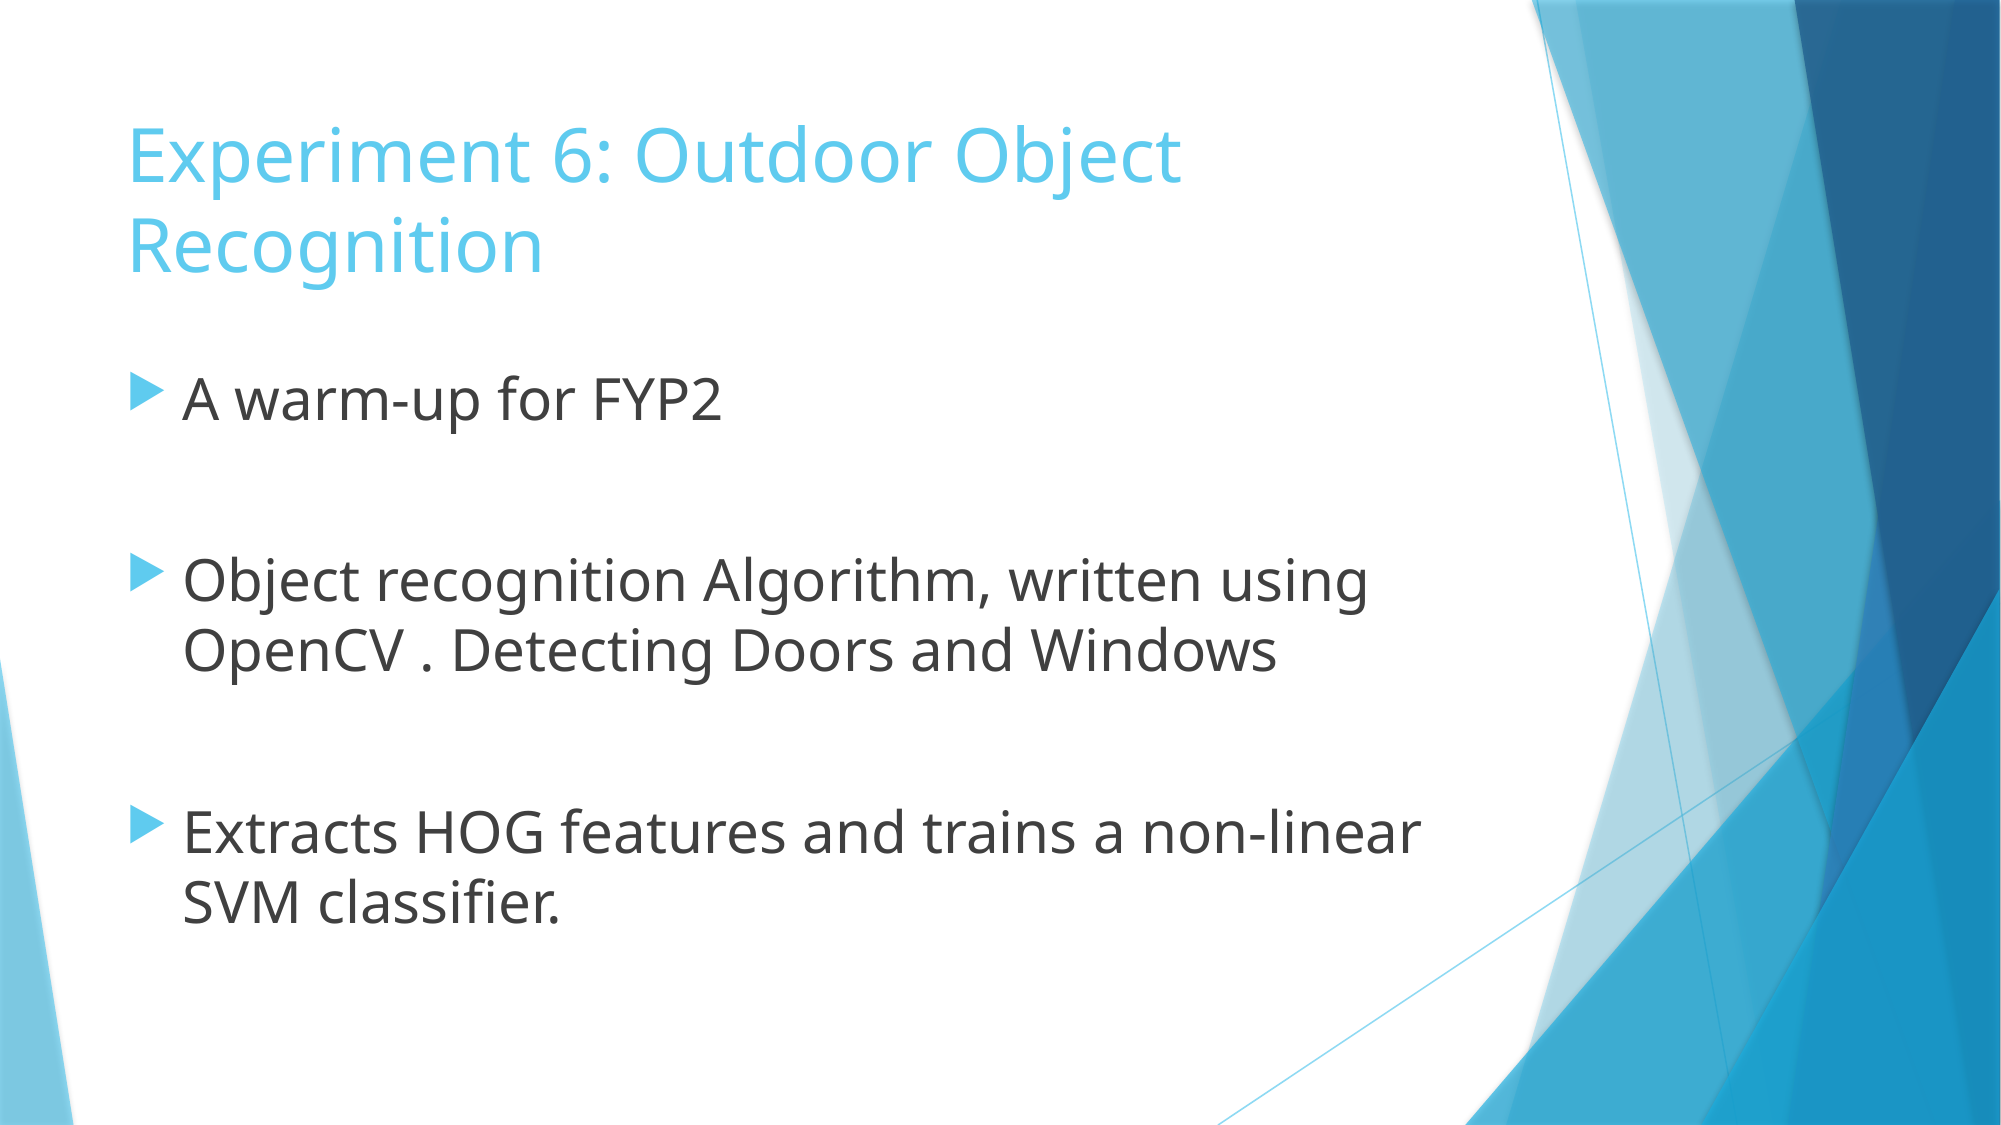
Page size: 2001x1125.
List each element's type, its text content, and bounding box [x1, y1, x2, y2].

list A warm-up for FYP2 Object recognition Algorithm, written using OpenCV . Detecting Doors and Windows Extracts HOG features and trains a non-linear SVM classifier. [111, 354, 1522, 992]
title Experiment 6: Outdoor Object Recognition [111, 99, 1522, 317]
